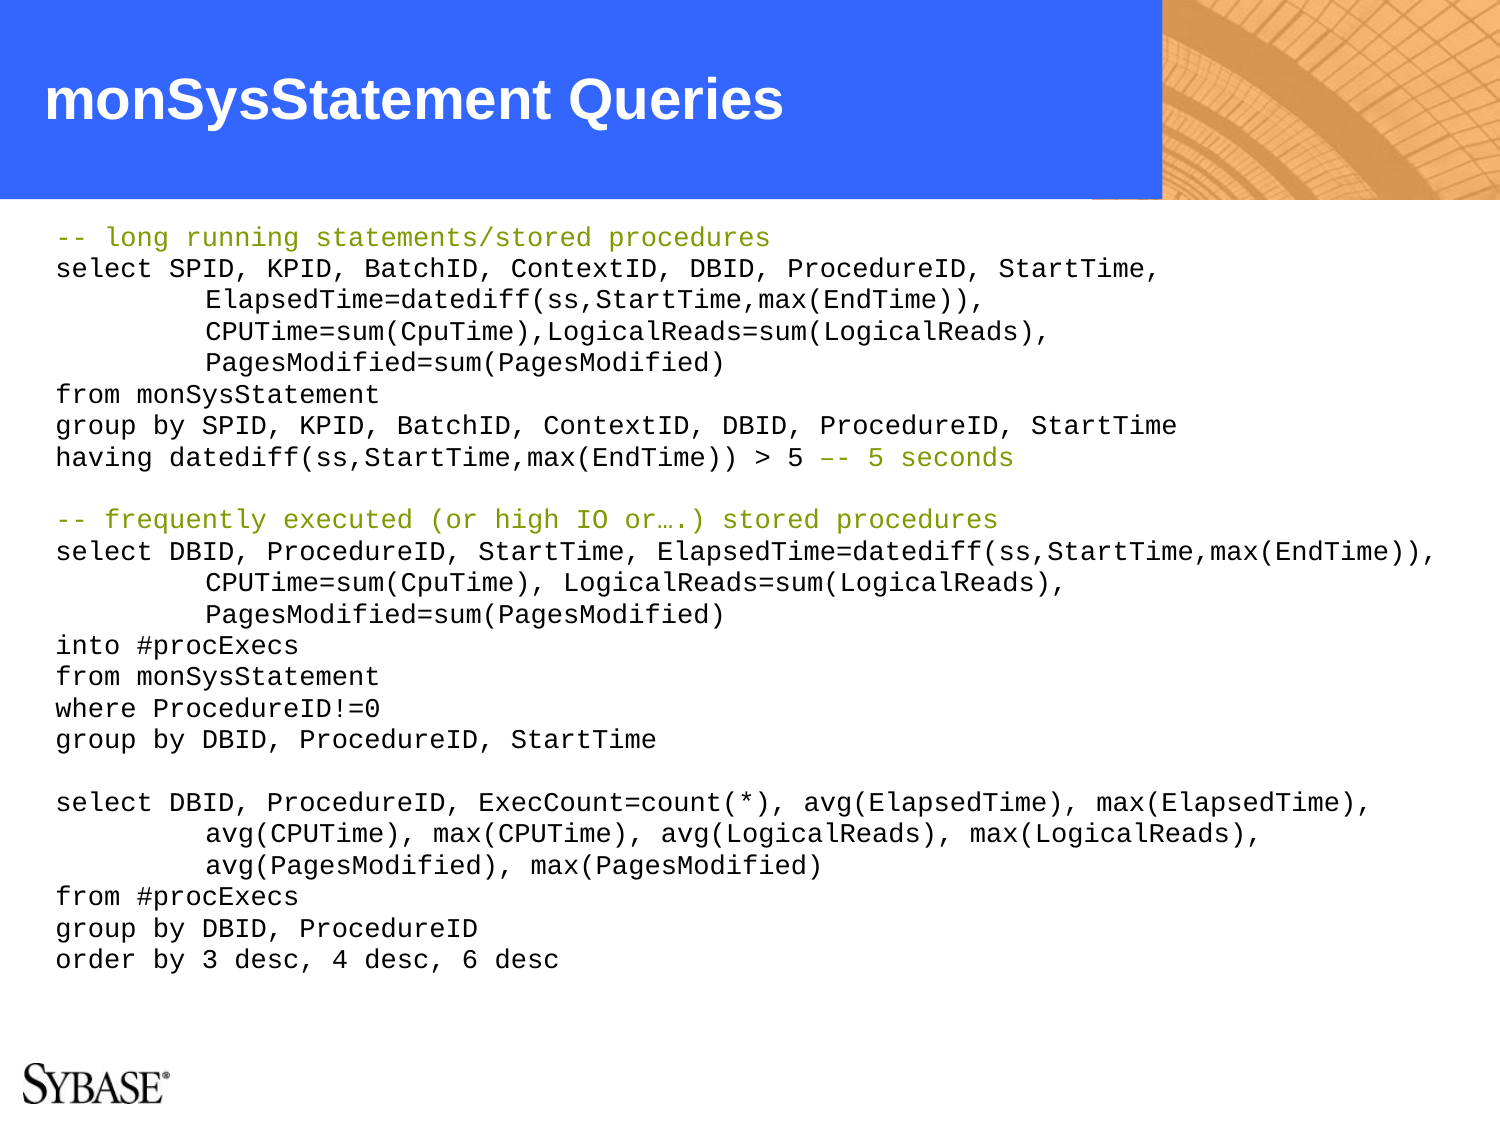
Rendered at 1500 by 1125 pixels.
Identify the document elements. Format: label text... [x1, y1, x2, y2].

title monSysStatement Queries [28, 1, 1161, 190]
picture [23, 1063, 170, 1104]
picture [1163, 0, 1500, 200]
list -- long running statements/stored procedures select SPID, KPID, BatchID, ContextID, DBID, ProcedureID, StartTime, ElapsedTime=datediff(ss,StartTime,max(EndTime)), CPUTime=sum(CpuTime),LogicalReads=sum(LogicalReads), PagesModified=sum(PagesModified) from monSysStatement group by SPID, KPID, BatchID, ContextID, DBID, ProcedureID, StartTime having datediff(ss,StartTime,max(EndTime)) > 5 –- 5 seconds -- frequently executed (or high IO or….) stored procedures select DBID, ProcedureID, StartTime, ElapsedTime=datediff(ss,StartTime,max(EndTime)), CPUTime=sum(CpuTime), LogicalReads=sum(LogicalReads), PagesModified=sum(PagesModified) into #procExecs from monSysStatement where ProcedureID!=0 group by DBID, ProcedureID, StartTime select DBID, ProcedureID, ExecCount=count(*), avg(ElapsedTime), max(ElapsedTime), avg(CPUTime), max(CPUTime), avg(LogicalReads), max(LogicalReads), avg(PagesModified), max(PagesModified) from #procExecs group by DBID, ProcedureID order by 3 desc, 4 desc, 6 desc [40, 217, 1463, 1097]
